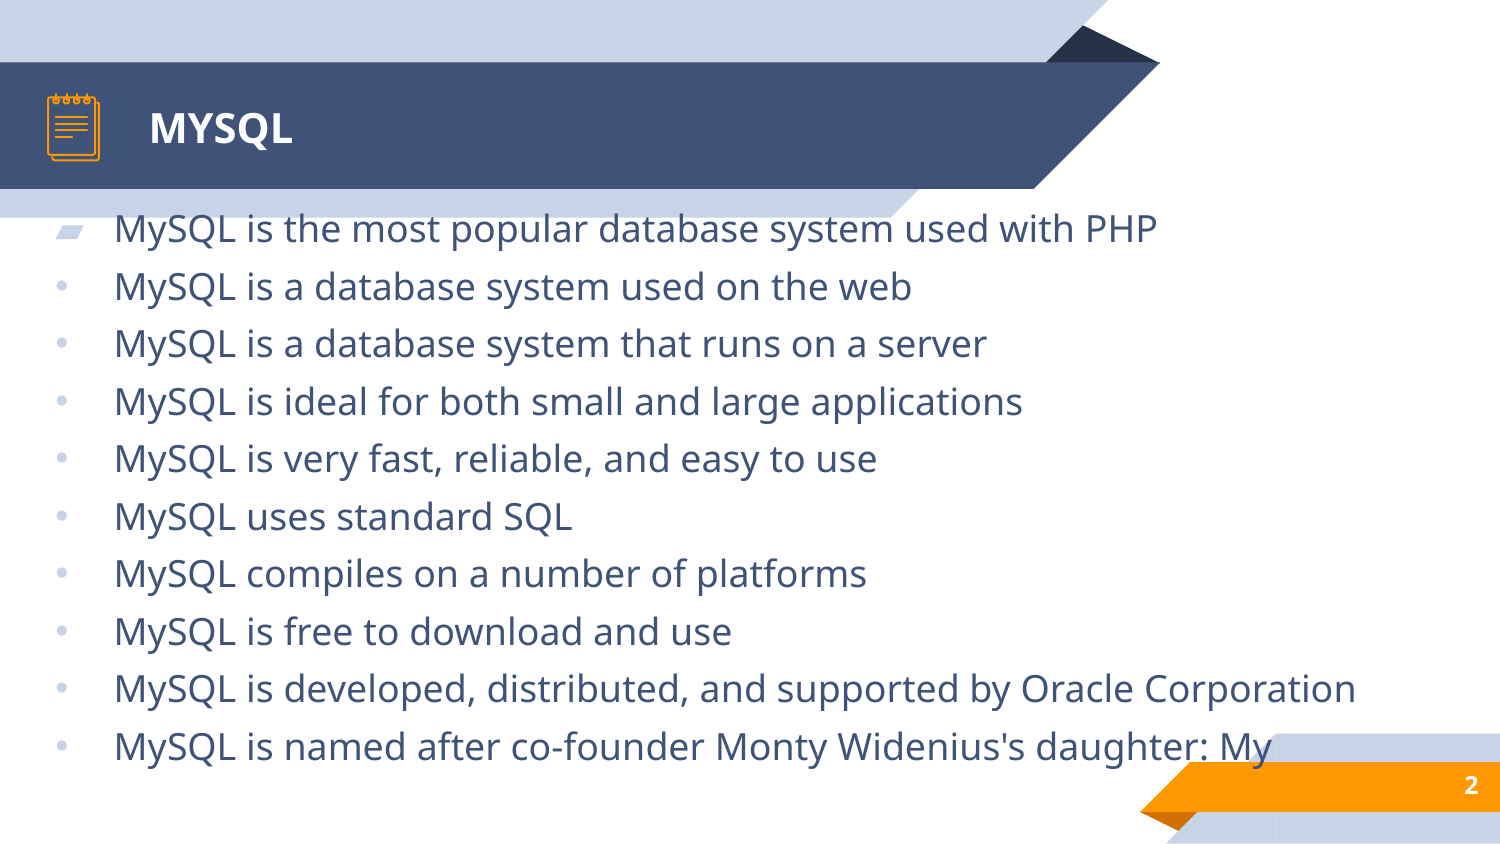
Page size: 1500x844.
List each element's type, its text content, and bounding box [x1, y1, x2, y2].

title MYSQL [133, 64, 997, 190]
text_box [47, 93, 100, 161]
slide_number 2 [1249, 760, 1494, 813]
list MySQL is the most popular database system used with PHP MySQL is a database system used on the web MySQL is a database system that runs on a server MySQL is ideal for both small and large applications MySQL is very fast, reliable, and easy to use MySQL uses standard SQL MySQL compiles on a number of platforms MySQL is free to download and use MySQL is developed, distributed, and supported by Oracle Corporation MySQL is named after co-founder Monty Widenius's daughter: My [23, 190, 1494, 686]
